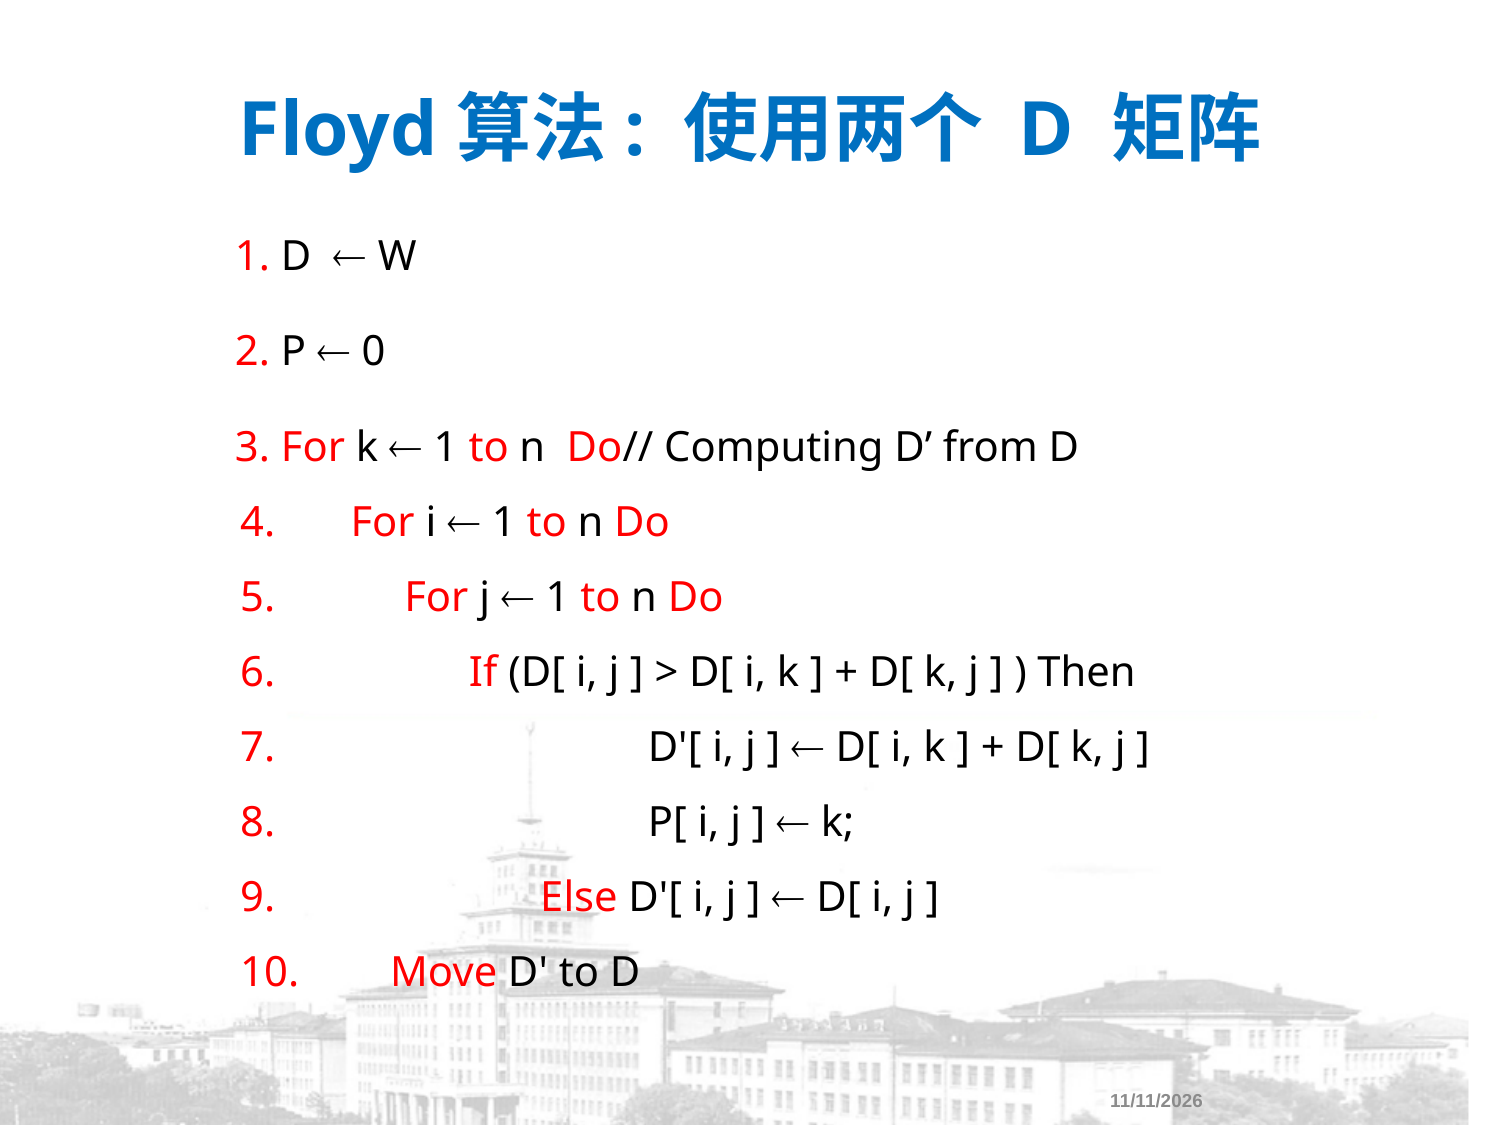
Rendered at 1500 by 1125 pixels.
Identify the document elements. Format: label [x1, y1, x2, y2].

text_box [0, 3, 1500, 1125]
